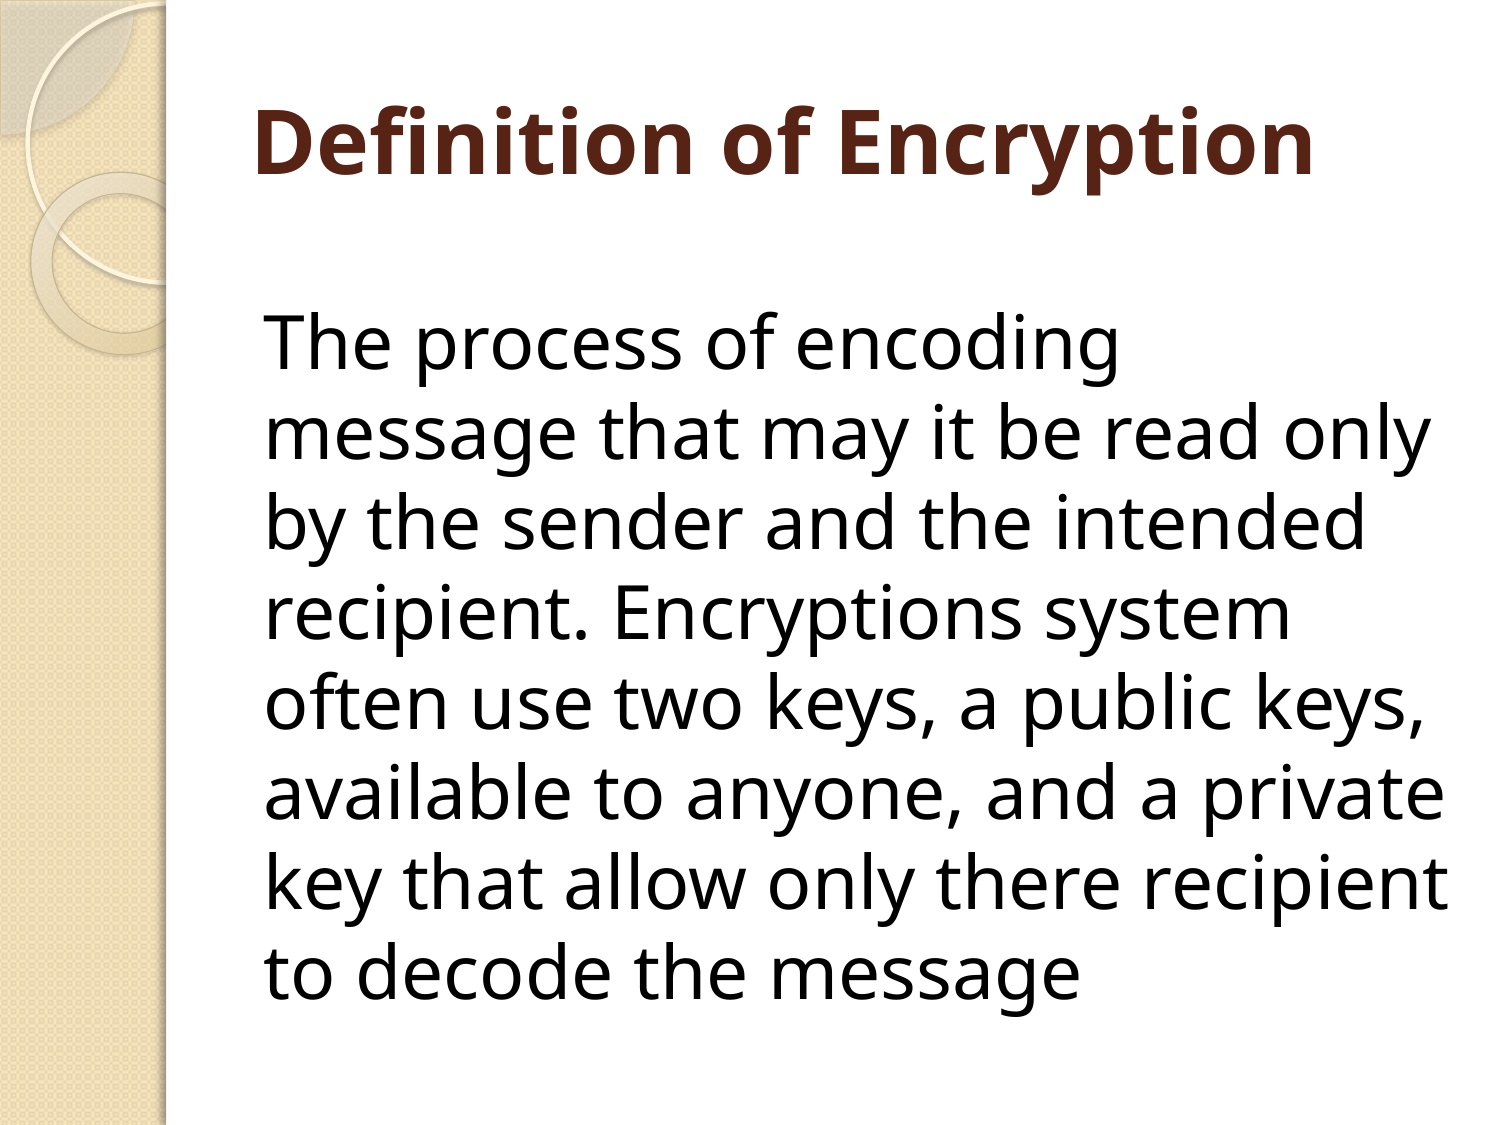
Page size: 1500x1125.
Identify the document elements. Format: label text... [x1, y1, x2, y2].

list The process of encoding message that may it be read only by the sender and the intended recipient. Encryptions system often use two keys, a public keys, available to anyone, and a private key that allow only there recipient to decode the message [235, 287, 1466, 1025]
title Definition of Encryption [235, 45, 1466, 233]
